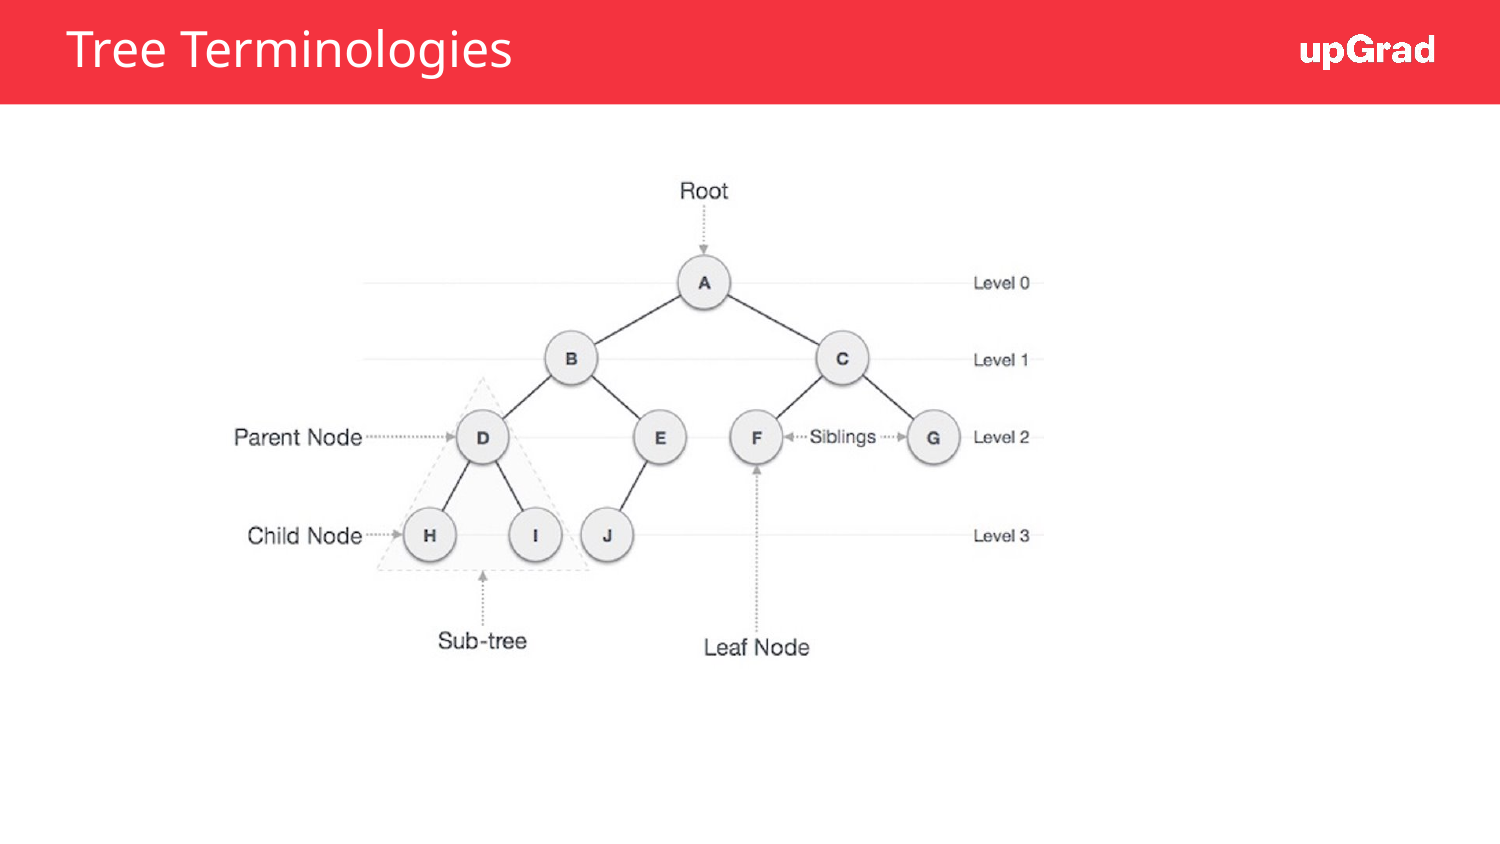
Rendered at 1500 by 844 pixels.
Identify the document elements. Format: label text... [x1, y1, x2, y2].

title Tree Terminologies [63, 15, 1203, 80]
picture [223, 175, 1044, 669]
text_box [0, 0, 1500, 105]
text_box [1300, 34, 1435, 71]
